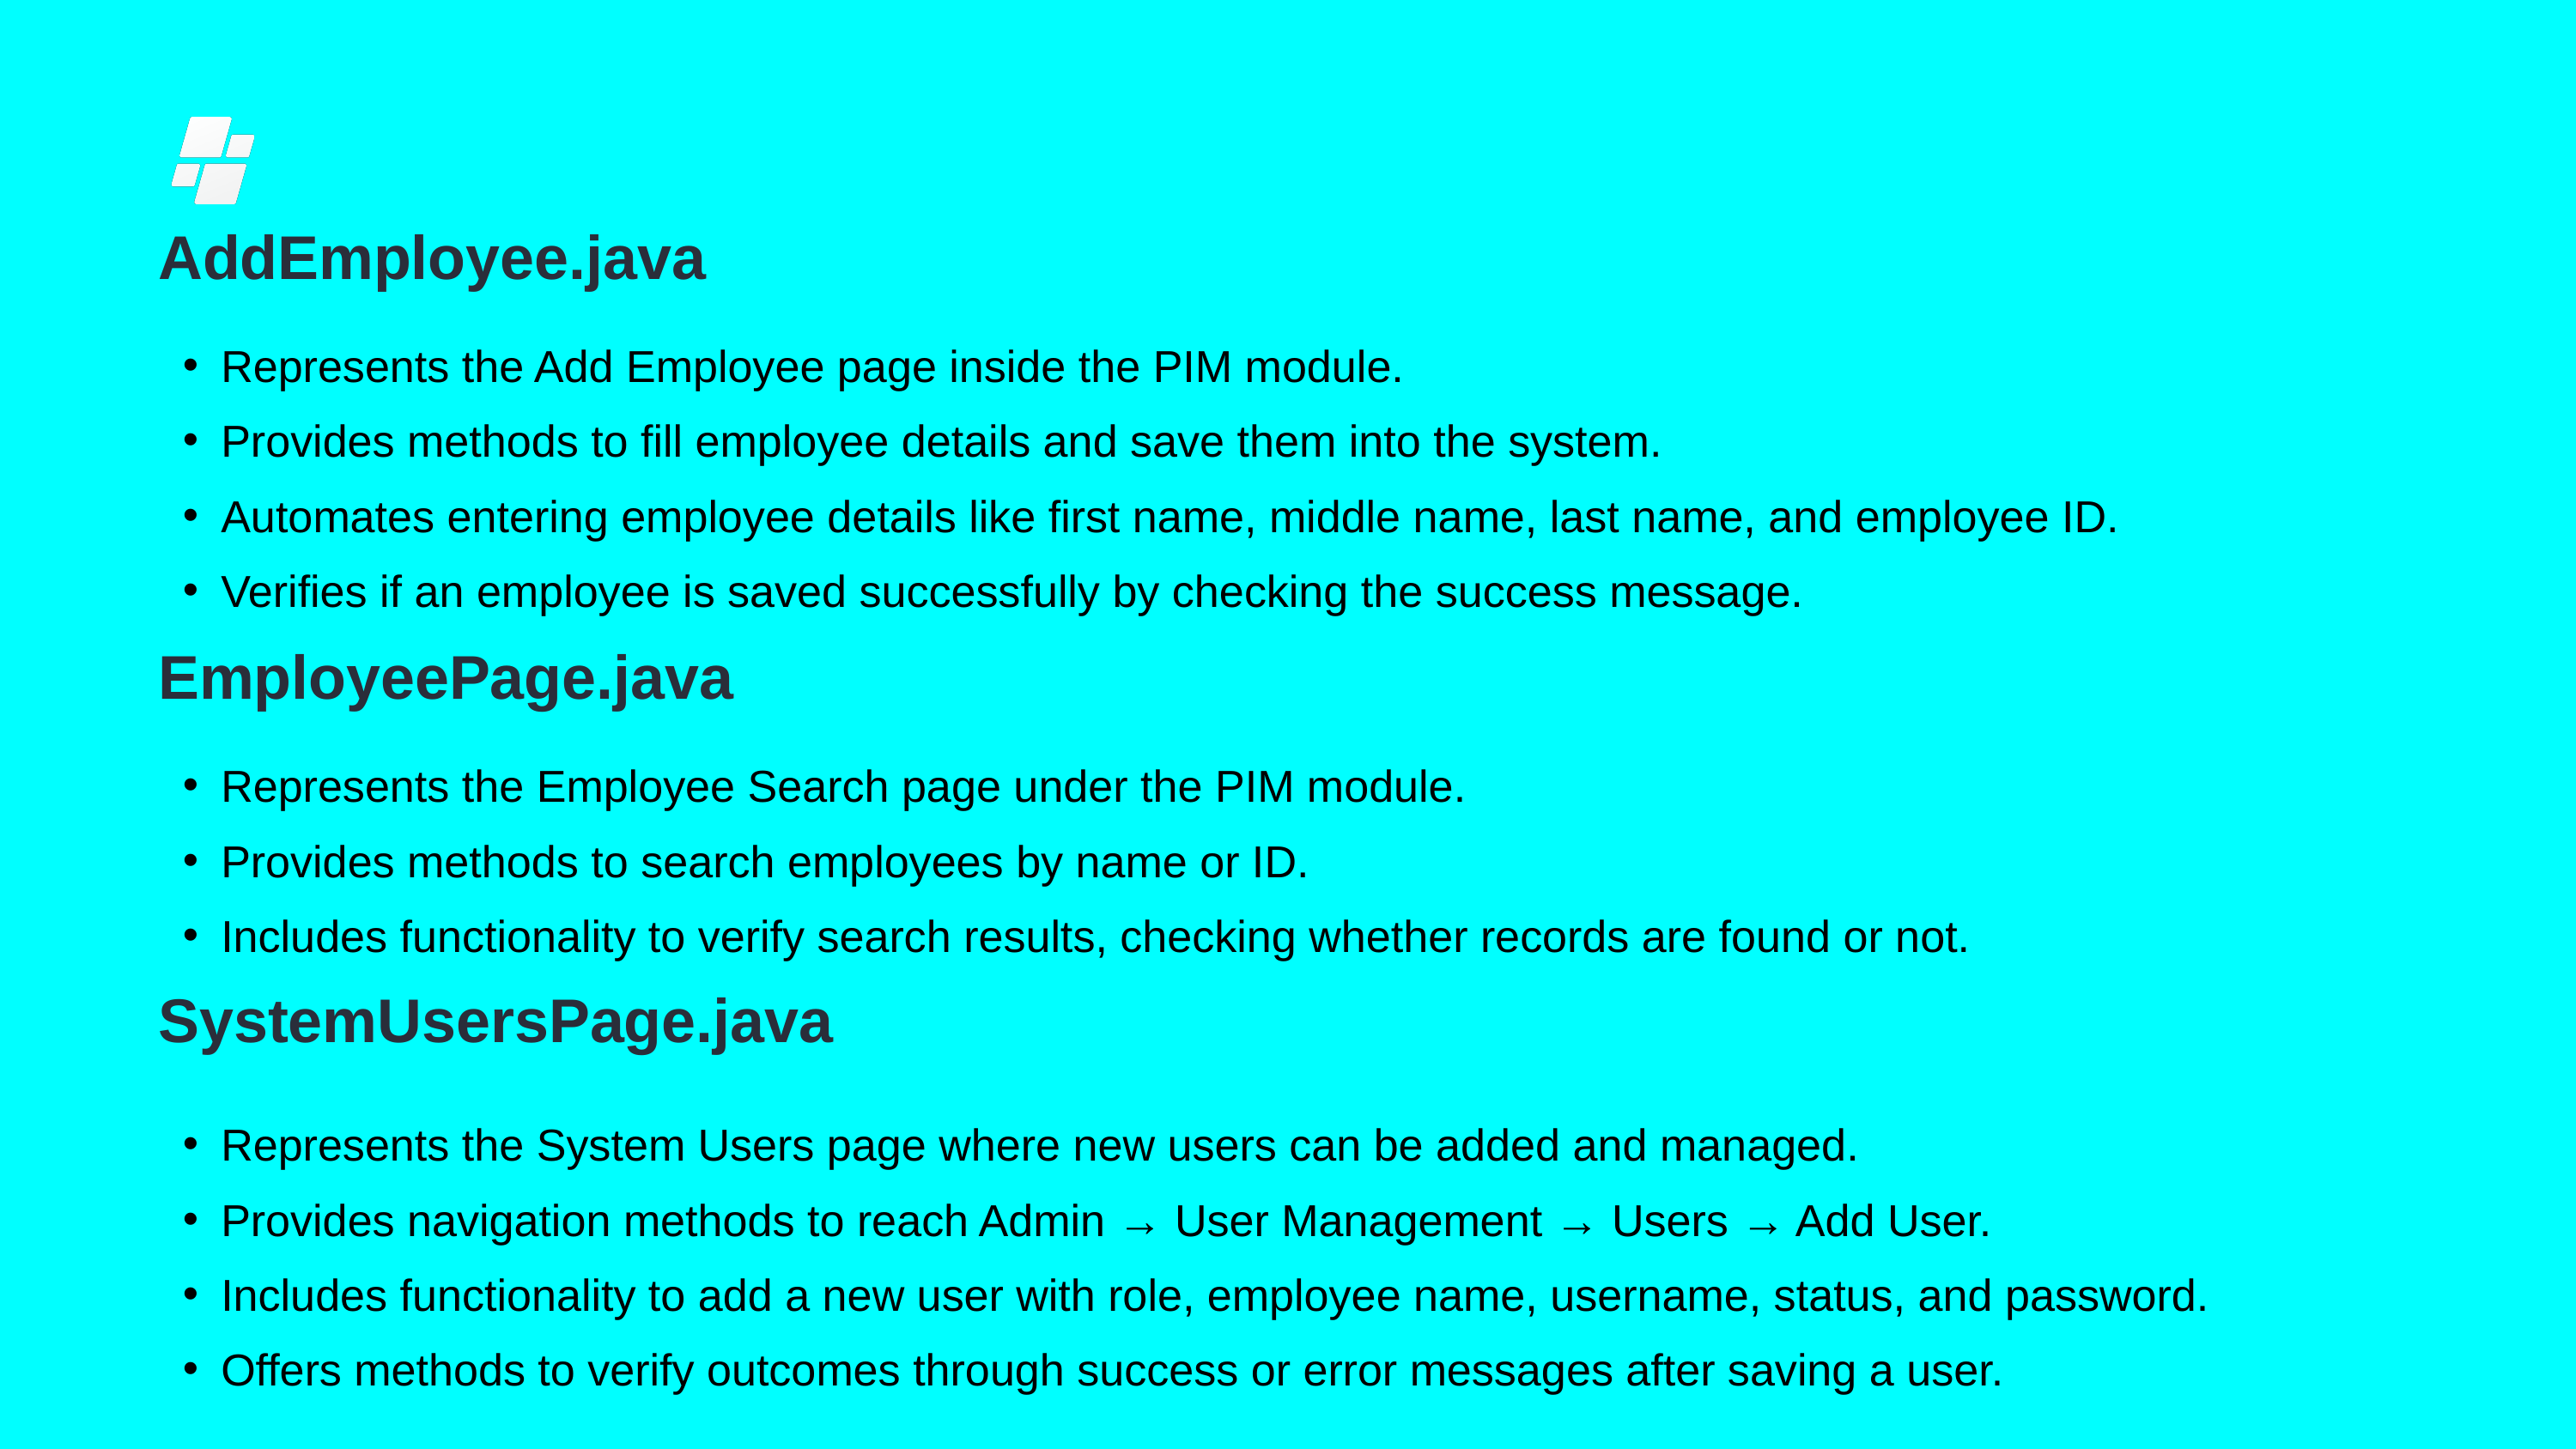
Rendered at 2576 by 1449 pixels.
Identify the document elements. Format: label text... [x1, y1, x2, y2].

text_box Represents the System Users page where new users can be added and managed. Provides navigation methods to reach Admin → User Management → Users → Add User. Includes functionality to add a new user with role, employee name, username, status, and password. Offers methods to verify outcomes through success or error messages after saving a user. [144, 1094, 2475, 1449]
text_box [158, 965, 2023, 1113]
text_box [158, 203, 2023, 350]
text_box Represents the Employee Search page under the PIM module. Provides methods to search employees by name or ID. Includes functionality to verify search results, checking whether records are found or not. [144, 736, 2239, 1037]
text_box Represents the Add Employee page inside the PIM module. Provides methods to fill employee details and save them into the system. Automates entering employee details like first name, middle name, last name, and employee ID. Verifies if an employee is saved successfully by checking the success message. [144, 316, 2365, 692]
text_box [171, 116, 835, 200]
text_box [158, 621, 2023, 770]
